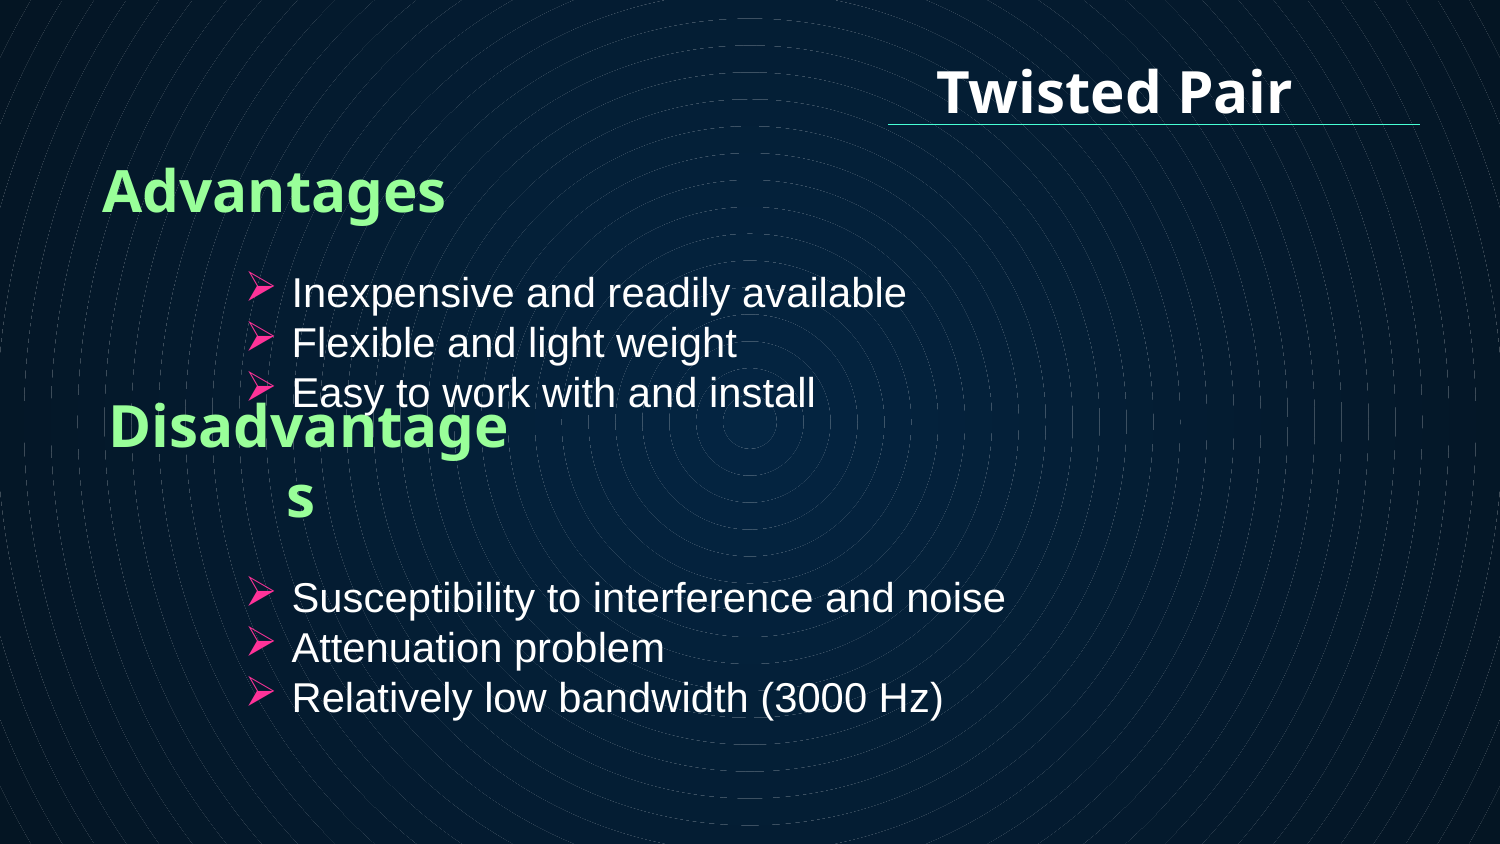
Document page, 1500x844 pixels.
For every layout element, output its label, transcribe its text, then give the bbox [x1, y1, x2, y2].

text_box Disadvantages [81, 444, 537, 545]
text_box Inexpensive and readily available Flexible and light weight Easy to work with and install [230, 258, 1202, 424]
title Twisted Pair [913, 40, 1316, 123]
text_box Susceptibility to interference and noise Attenuation problem Relatively low bandwidth (3000 Hz) [230, 563, 1202, 729]
title Twisted Pair [913, 132, 1316, 140]
text_box Advantages [81, 139, 484, 240]
